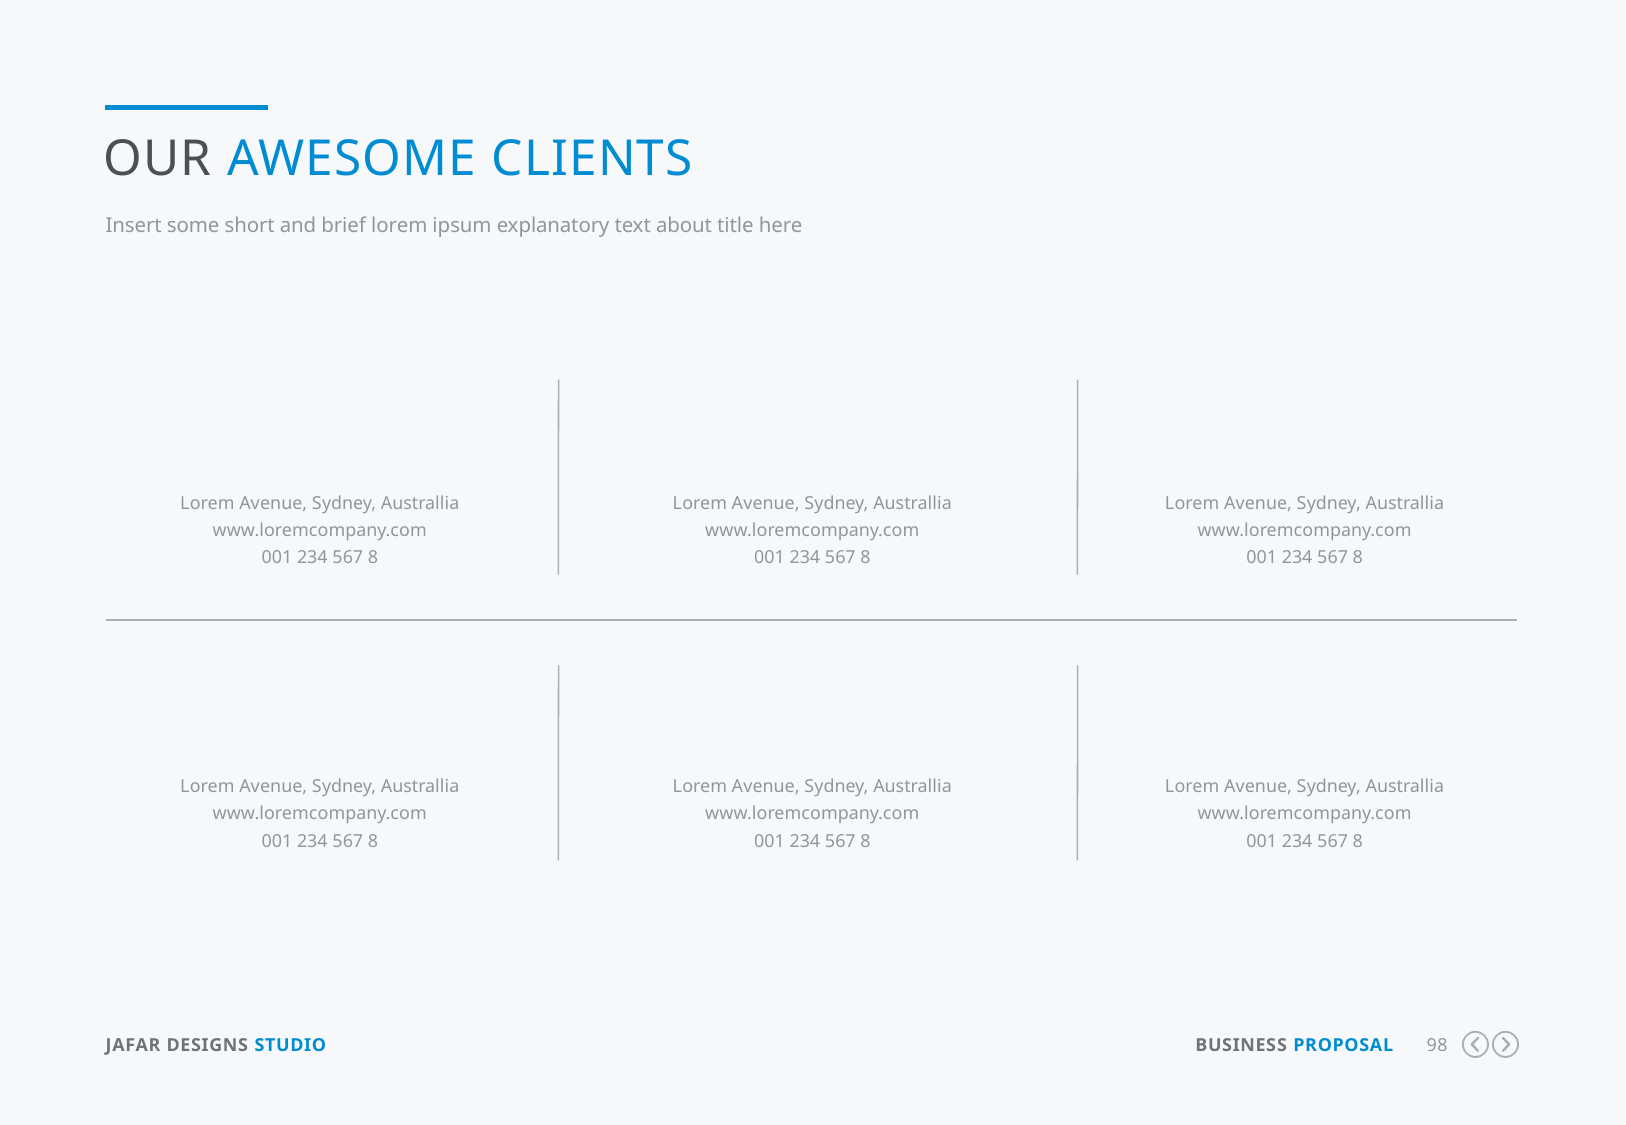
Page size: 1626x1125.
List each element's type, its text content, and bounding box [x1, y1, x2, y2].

list Insert some short and brief lorem ipsum explanatory text about title here [105, 209, 1519, 241]
text_box Lorem Avenue, Sydney, Australlia www.loremcompany.com 001 234 567 8 [136, 485, 504, 568]
text_box Lorem Avenue, Sydney, Australlia www.loremcompany.com 001 234 567 8 [629, 485, 996, 568]
text_box Lorem Avenue, Sydney, Australlia www.loremcompany.com 001 234 567 8 [629, 769, 996, 851]
text_box Lorem Avenue, Sydney, Australlia www.loremcompany.com 001 234 567 8 [1121, 769, 1489, 851]
text_box Lorem Avenue, Sydney, Australlia www.loremcompany.com 001 234 567 8 [1121, 485, 1489, 568]
list Our awesome clients [103, 125, 1518, 187]
text_box Lorem Avenue, Sydney, Australlia www.loremcompany.com 001 234 567 8 [136, 769, 504, 851]
